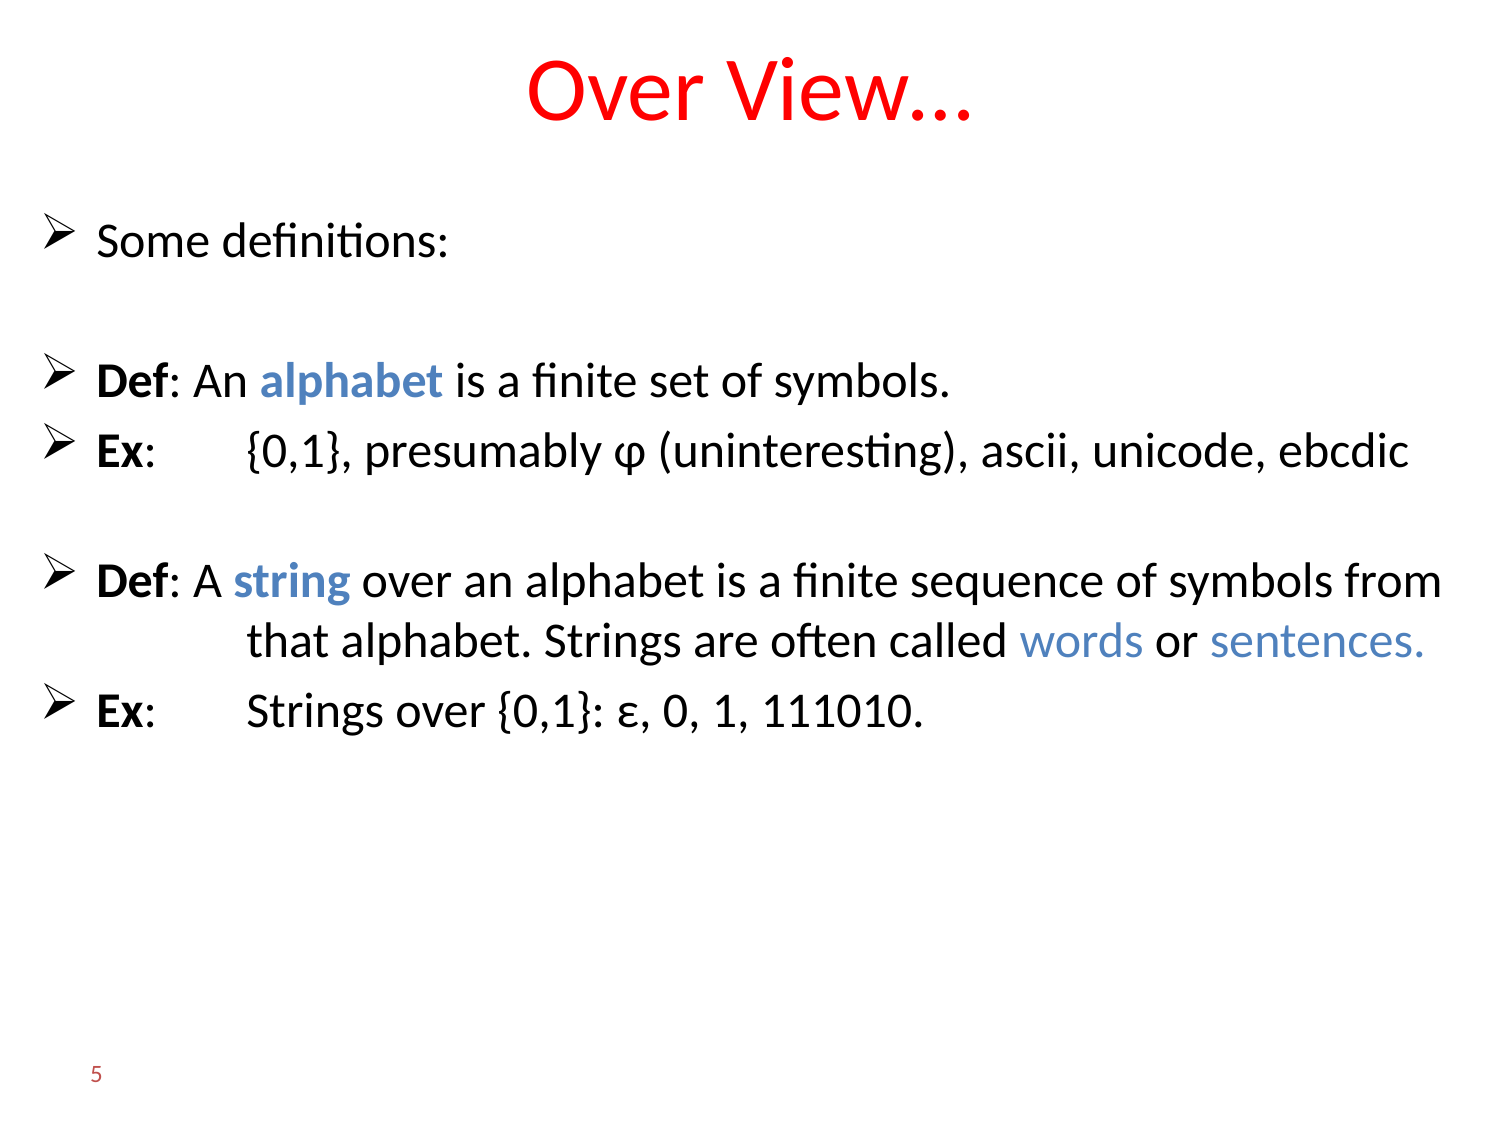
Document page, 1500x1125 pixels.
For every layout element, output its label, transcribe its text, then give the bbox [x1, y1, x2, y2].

title Over View… [75, 0, 1425, 150]
list Some definitions: Def: An alphabet is a finite set of symbols. Ex: {0,1}, presumably φ (uninteresting), ascii, unicode, ebcdic Def: A string over an alphabet is a finite sequence of symbols from that alphabet. Strings are often called words or sentences. Ex: Strings over {0,1}: ε, 0, 1, 111010. [24, 200, 1475, 1025]
slide_number 5 [75, 1042, 425, 1103]
